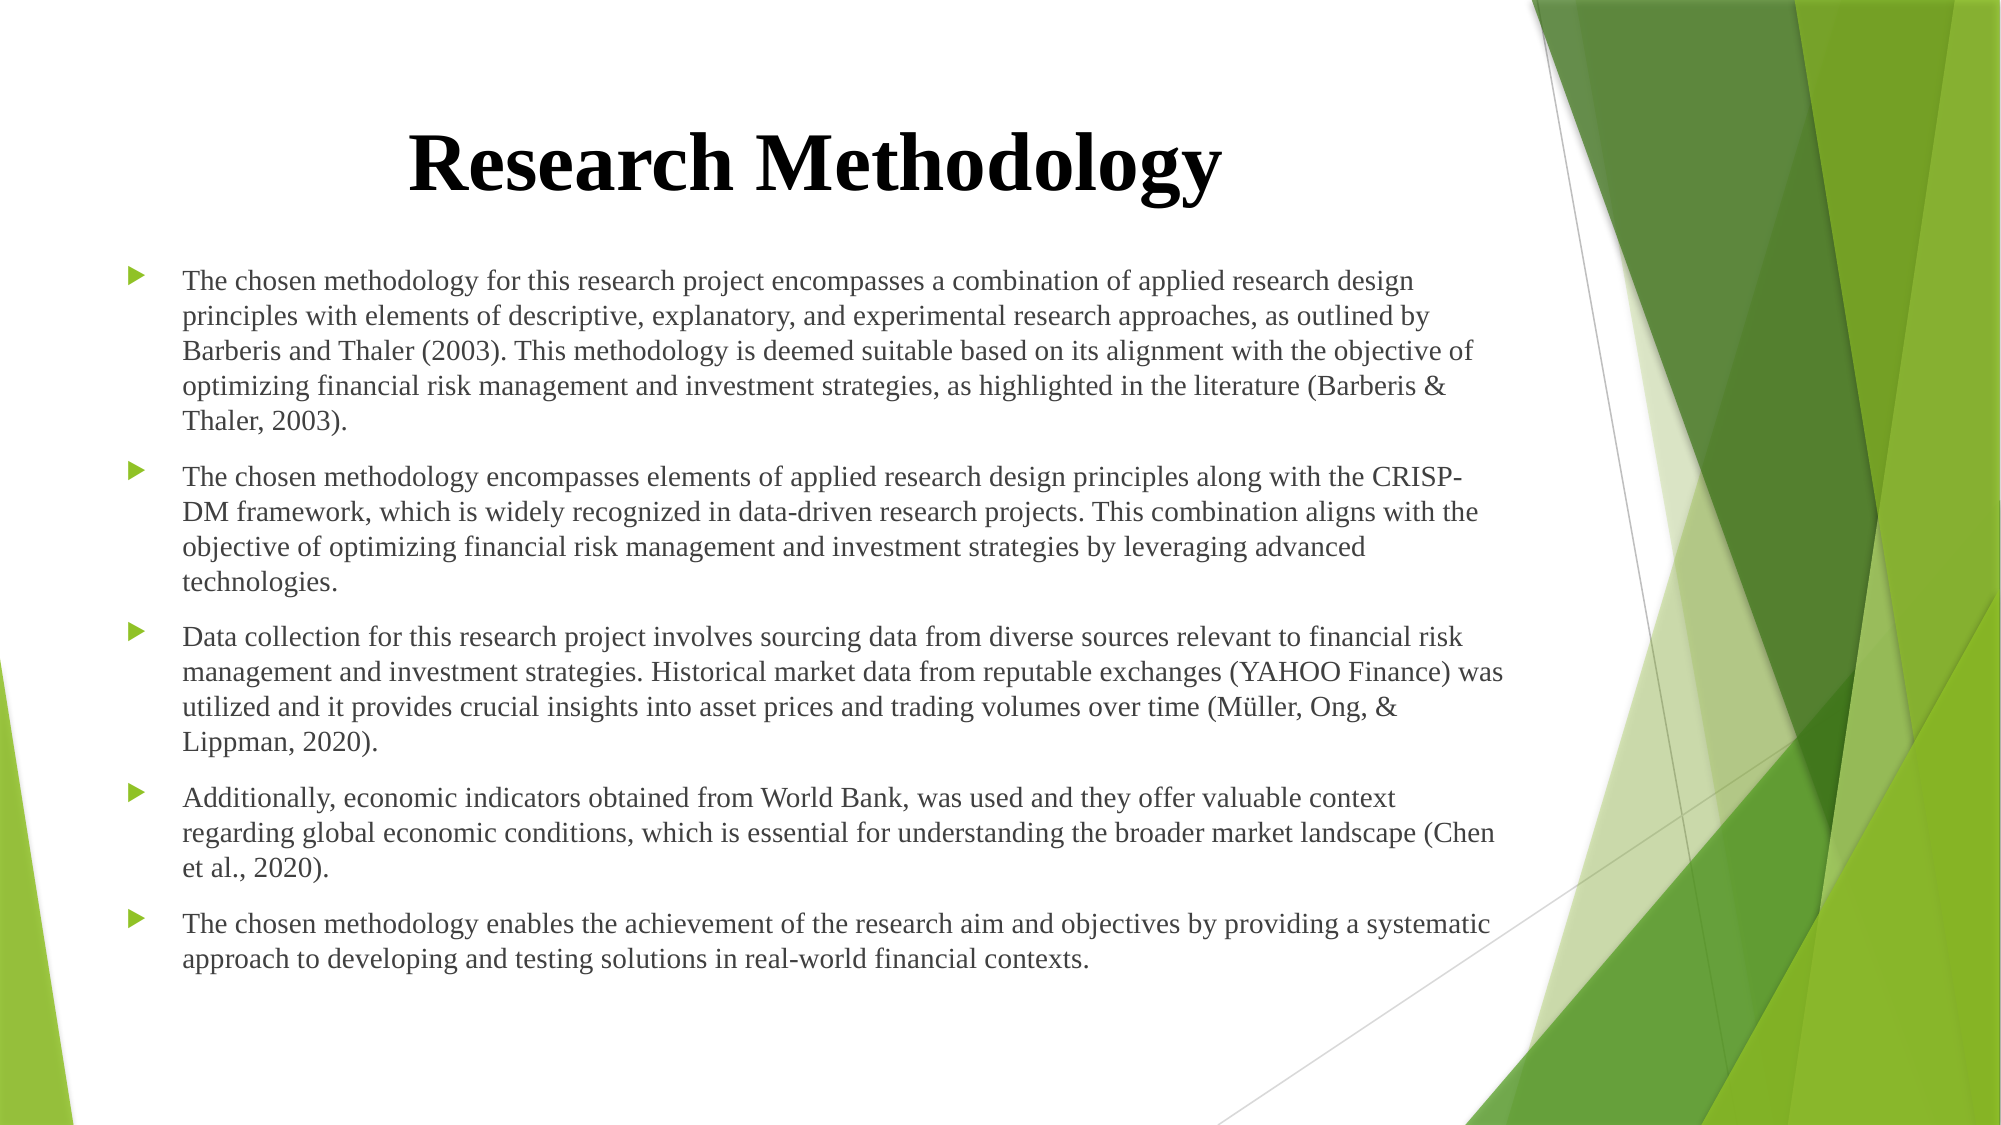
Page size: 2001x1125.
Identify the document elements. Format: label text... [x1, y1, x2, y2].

title Research Methodology [111, 99, 1522, 253]
list The chosen methodology for this research project encompasses a combination of applied research design principles with elements of descriptive, explanatory, and experimental research approaches, as outlined by Barberis and Thaler (2003). This methodology is deemed suitable based on its alignment with the objective of optimizing financial risk management and investment strategies, as highlighted in the literature (Barberis & Thaler, 2003). The chosen methodology encompasses elements of applied research design principles along with the CRISP-DM framework, which is widely recognized in data-driven research projects. This combination aligns with the objective of optimizing financial risk management and investment strategies by leveraging advanced technologies. Data collection for this research project involves sourcing data from diverse sources relevant to financial risk management and investment strategies. Historical market data from reputable exchanges (YAHOO Finance) was utilized and it provides crucial insights into asset prices and trading volumes over time (Müller, Ong, & Lippman, 2020). Additionally, economic indicators obtained from World Bank, was used and they offer valuable context regarding global economic conditions, which is essential for understanding the broader market landscape (Chen et al., 2020). The chosen methodology enables the achievement of the research aim and objectives by providing a systematic approach to developing and testing solutions in real-world financial contexts. [111, 253, 1522, 1081]
